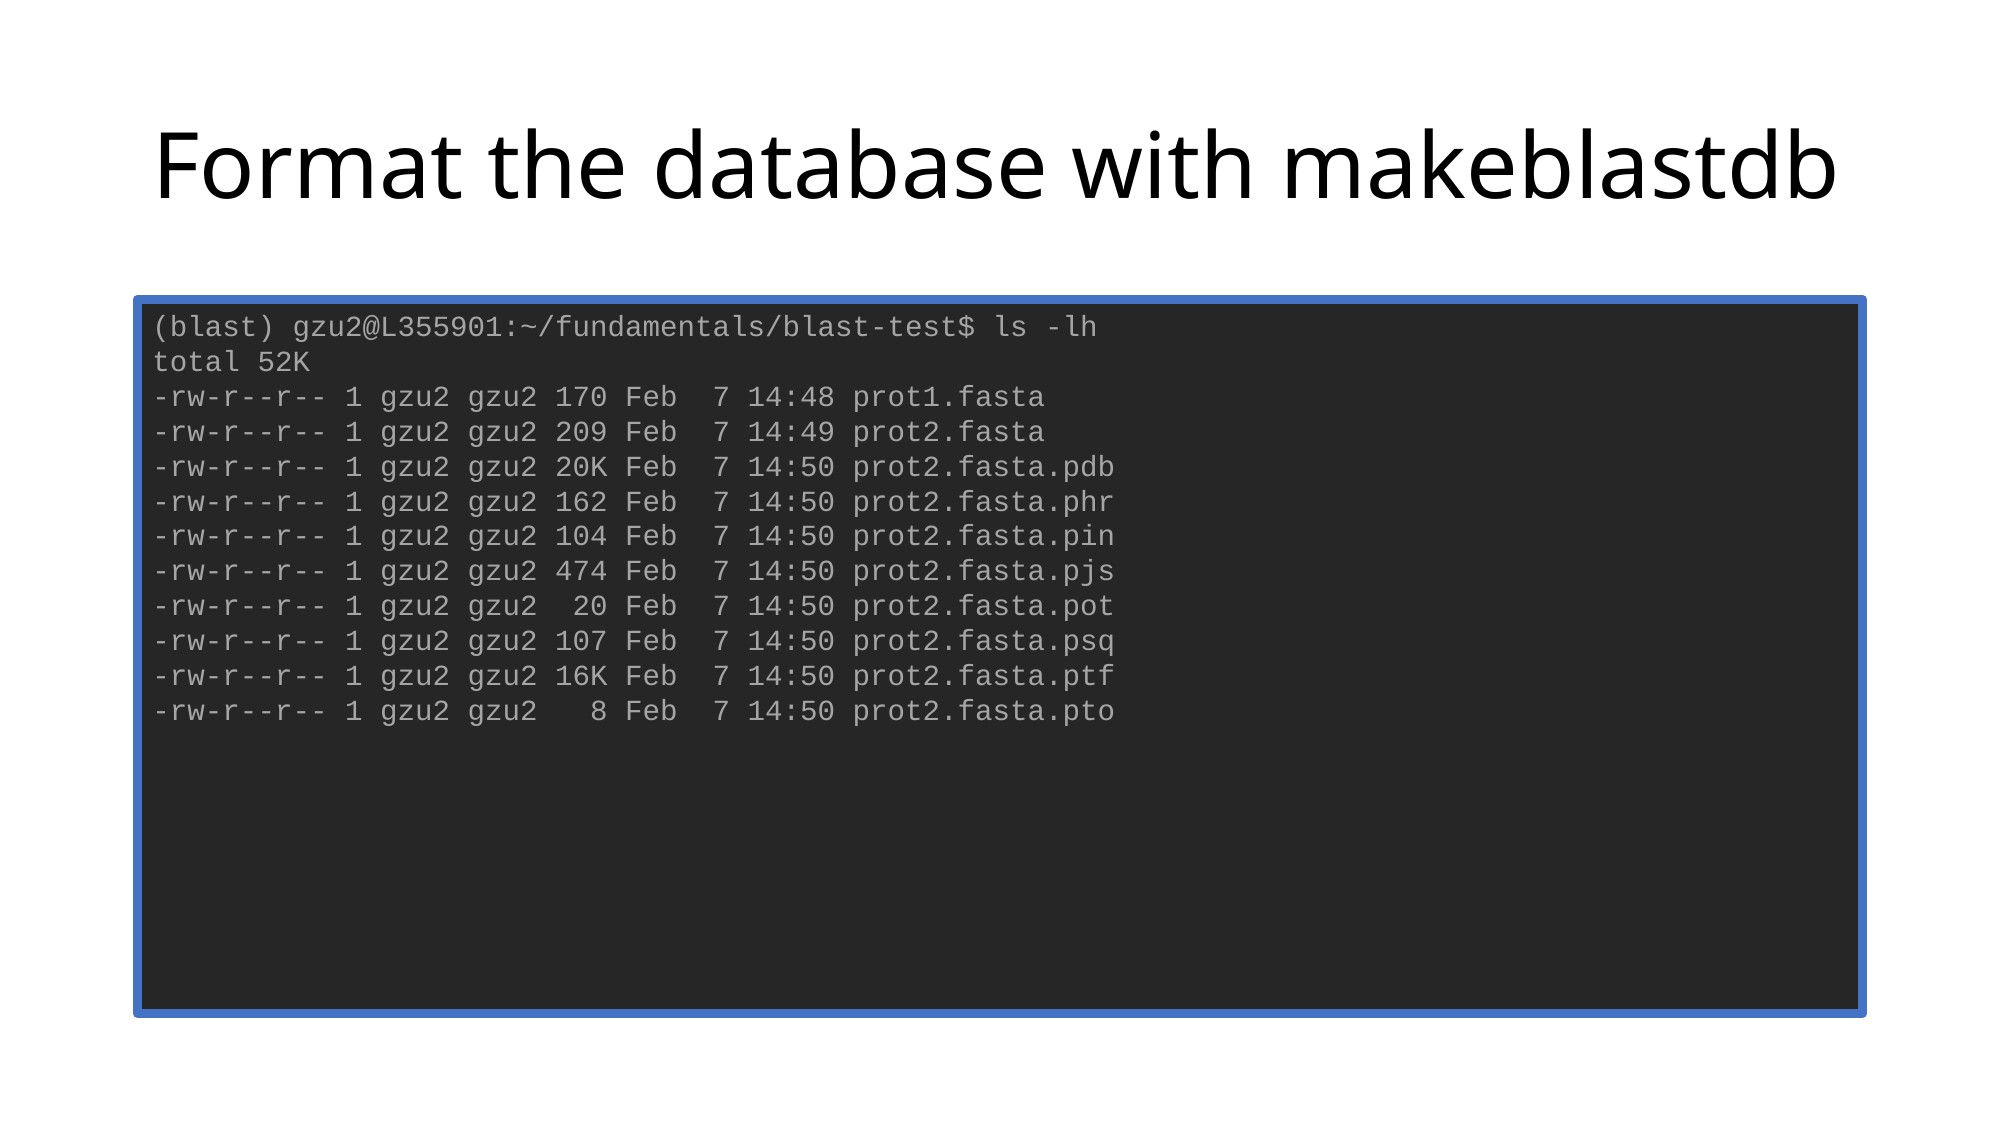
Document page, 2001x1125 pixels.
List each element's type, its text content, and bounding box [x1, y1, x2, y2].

title Format the database with makeblastdb [137, 59, 1863, 278]
list (blast) gzu2@L355901:~/fundamentals/blast-test$ ls -lh total 52K -rw-r--r-- 1 gzu2 gzu2 170 Feb 7 14:48 prot1.fasta -rw-r--r-- 1 gzu2 gzu2 209 Feb 7 14:49 prot2.fasta -rw-r--r-- 1 gzu2 gzu2 20K Feb 7 14:50 prot2.fasta.pdb -rw-r--r-- 1 gzu2 gzu2 162 Feb 7 14:50 prot2.fasta.phr -rw-r--r-- 1 gzu2 gzu2 104 Feb 7 14:50 prot2.fasta.pin -rw-r--r-- 1 gzu2 gzu2 474 Feb 7 14:50 prot2.fasta.pjs -rw-r--r-- 1 gzu2 gzu2 20 Feb 7 14:50 prot2.fasta.pot -rw-r--r-- 1 gzu2 gzu2 107 Feb 7 14:50 prot2.fasta.psq -rw-r--r-- 1 gzu2 gzu2 16K Feb 7 14:50 prot2.fasta.ptf -rw-r--r-- 1 gzu2 gzu2 8 Feb 7 14:50 prot2.fasta.pto [137, 299, 1863, 1014]
